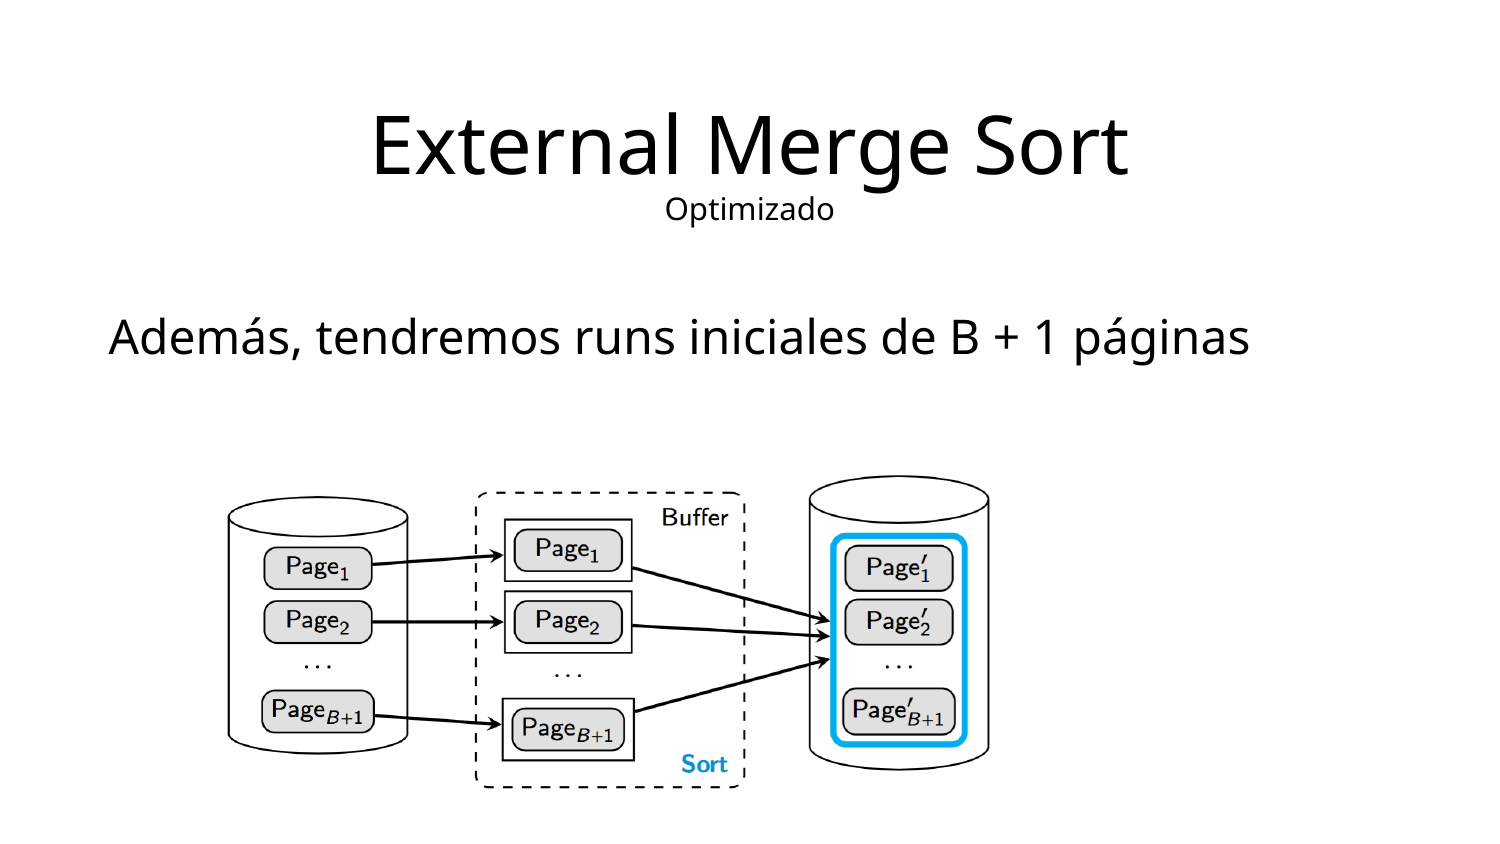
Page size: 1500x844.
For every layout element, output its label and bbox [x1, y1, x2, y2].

picture [205, 455, 1023, 826]
text_box [353, 88, 1147, 233]
text_box [103, 301, 1397, 370]
